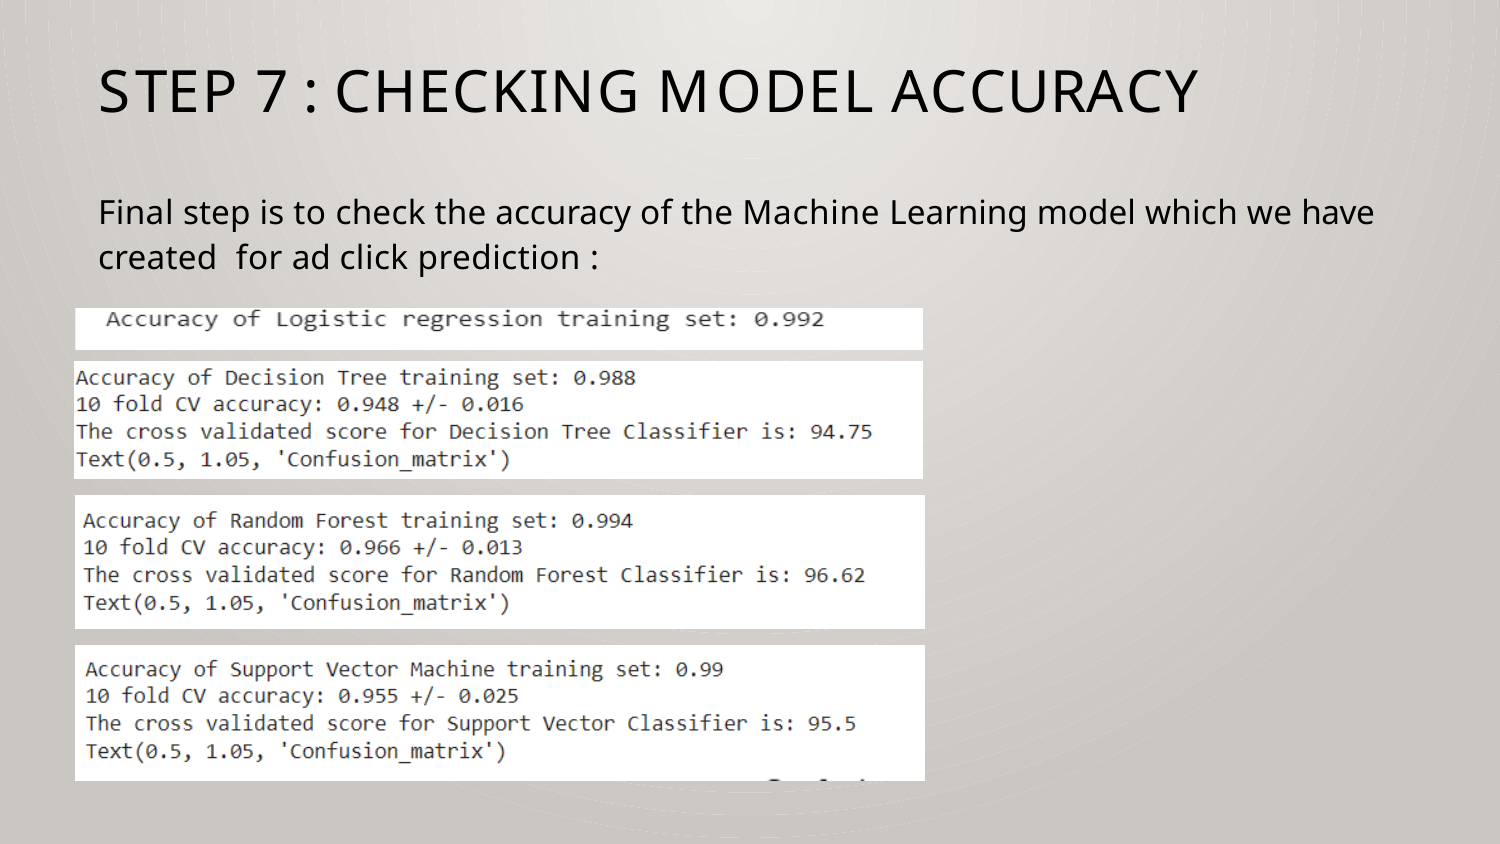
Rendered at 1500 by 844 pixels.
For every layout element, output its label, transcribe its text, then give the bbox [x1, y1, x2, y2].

text_box Final step is to check the accuracy of the Machine Learning model which we have created for ad click prediction : [96, 184, 1380, 316]
title Step 7 : Checking Model Accuracy [96, 52, 1263, 184]
picture [75, 644, 925, 781]
picture [75, 308, 924, 350]
picture [73, 361, 924, 480]
picture [75, 495, 925, 629]
